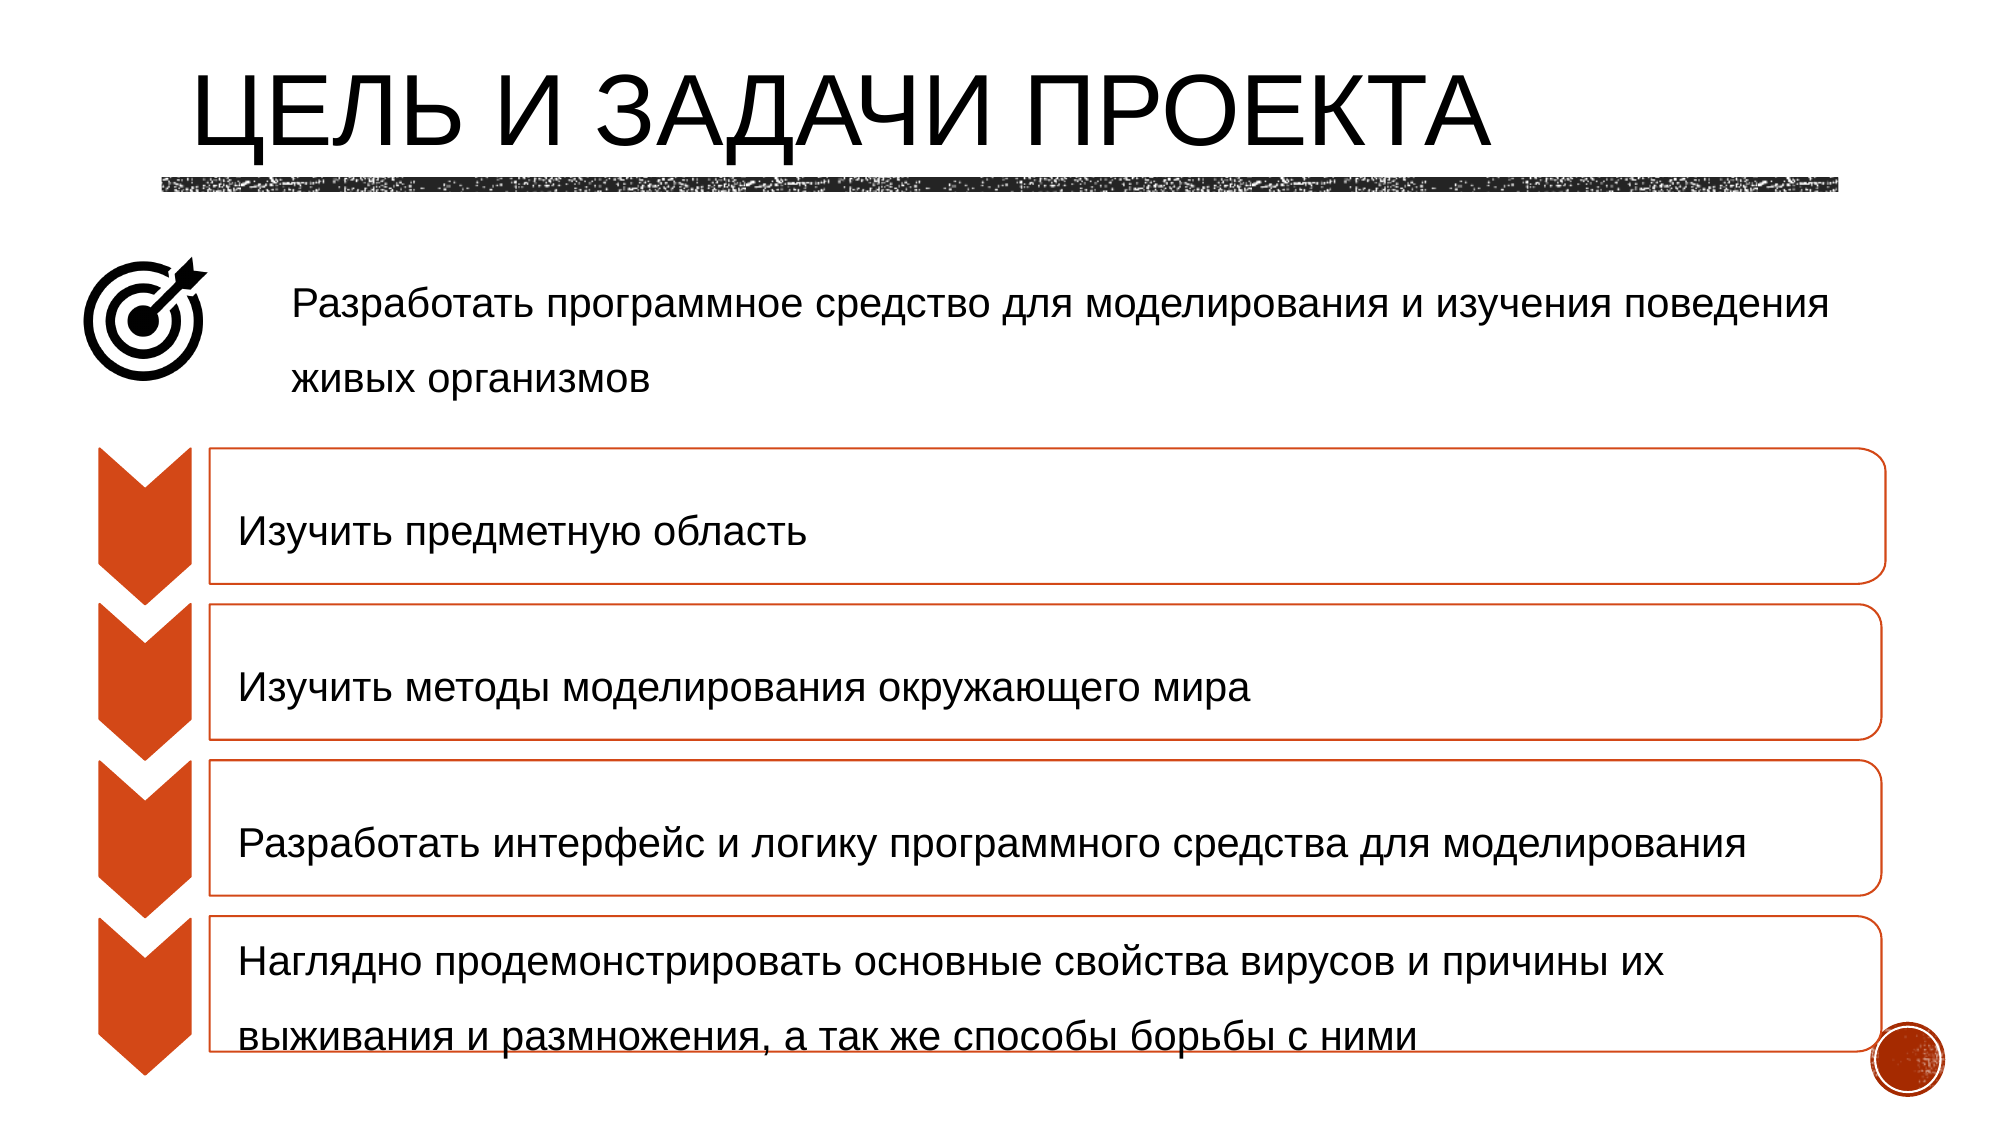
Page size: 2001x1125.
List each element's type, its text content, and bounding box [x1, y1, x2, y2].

text_box Разработать программное средство для моделирования и изучения поведения живых организмов [276, 243, 1882, 409]
title Цель и задачи проекта [175, 50, 1826, 175]
picture [70, 243, 221, 394]
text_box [100, 449, 1885, 1074]
